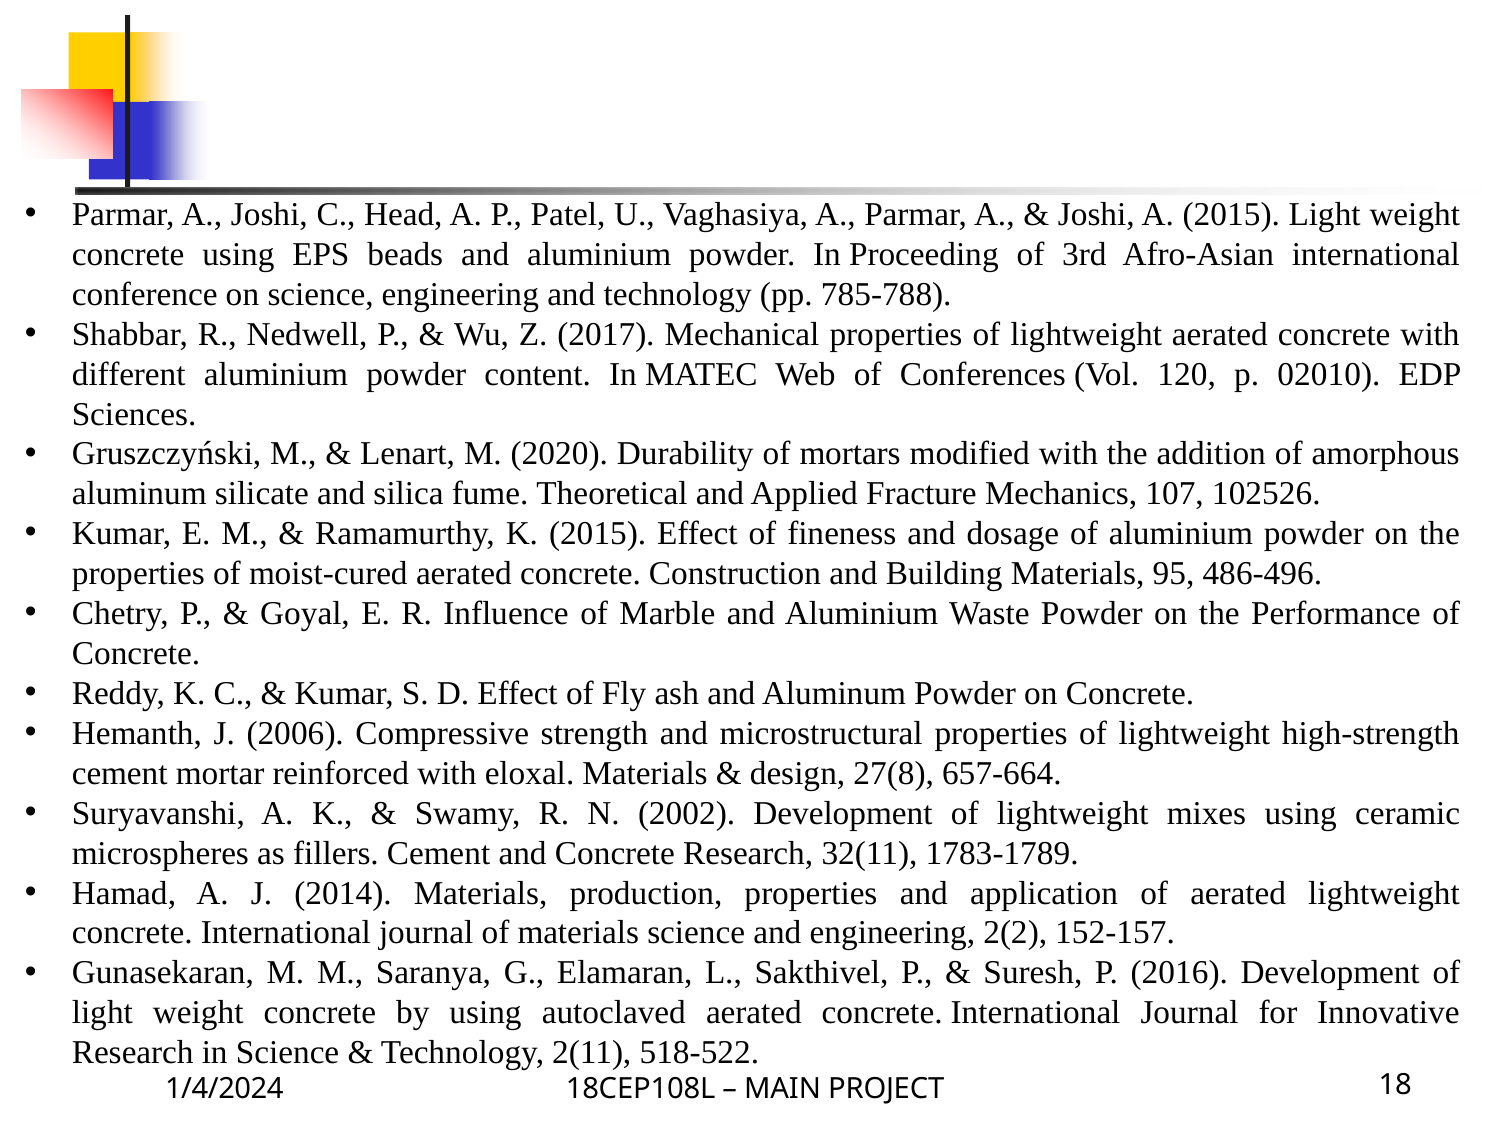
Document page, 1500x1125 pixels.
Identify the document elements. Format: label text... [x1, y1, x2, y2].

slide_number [162, 1070, 310, 1108]
slide_number 18 [1372, 1070, 1417, 1108]
list Parmar, A., Joshi, C., Head, A. P., Patel, U., Vaghasiya, A., Parmar, A., & Joshi, A. (2015). Light weight concrete using EPS beads and aluminium powder. In Proceeding of 3rd Afro-Asian international conference on science, engineering and technology (pp. 785-788). Shabbar, R., Nedwell, P., & Wu, Z. (2017). Mechanical properties of lightweight aerated concrete with different aluminium powder content. In MATEC Web of Conferences (Vol. 120, p. 02010). EDP Sciences. Gruszczyński, M., & Lenart, M. (2020). Durability of mortars modified with the addition of amorphous aluminum silicate and silica fume. Theoretical and Applied Fracture Mechanics, 107, 102526. Kumar, E. M., & Ramamurthy, K. (2015). Effect of fineness and dosage of aluminium powder on the properties of moist-cured aerated concrete. Construction and Building Materials, 95, 486-496. Chetry, P., & Goyal, E. R. Influence of Marble and Aluminium Waste Powder on the Performance of Concrete. Reddy, K. C., & Kumar, S. D. Effect of Fly ash and Aluminum Powder on Concrete. Hemanth, J. (2006). Compressive strength and microstructural properties of lightweight high-strength cement mortar reinforced with eloxal. Materials & design, 27(8), 657-664. Suryavanshi, A. K., & Swamy, R. N. (2002). Development of lightweight mixes using ceramic microspheres as fillers. Cement and Concrete Research, 32(11), 1783-1789. Hamad, A. J. (2014). Materials, production, properties and application of aerated lightweight concrete. International journal of materials science and engineering, 2(2), 152-157. Gunasekaran, M. M., Saranya, G., Elamaran, L., Sakthivel, P., & Suresh, P. (2016). Development of light weight concrete by using autoclaved aerated concrete. International Journal for Innovative Research in Science & Technology, 2(11), 518-522. [24, 192, 1463, 1125]
picture [131, 32, 210, 180]
picture [75, 187, 1500, 195]
picture [21, 89, 113, 159]
footer 18CEP108L – MAIN PROJECT [563, 1070, 1012, 1108]
